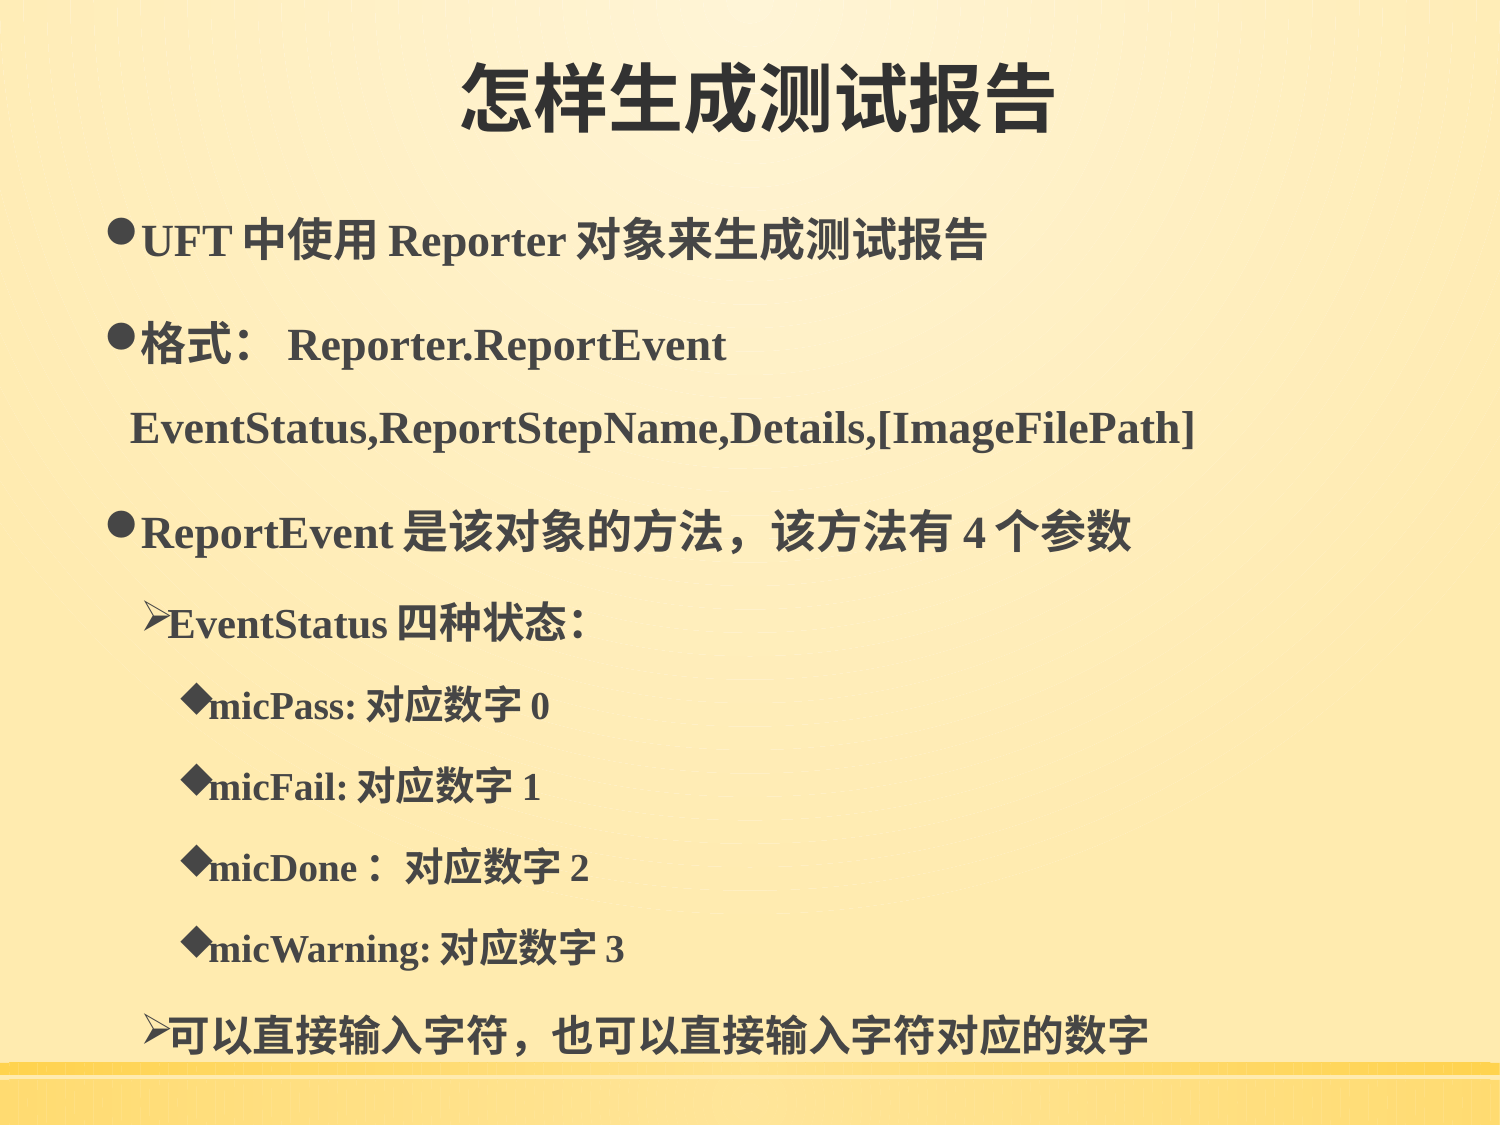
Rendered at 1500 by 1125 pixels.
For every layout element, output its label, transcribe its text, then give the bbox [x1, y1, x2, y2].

title 怎样生成测试报告 [80, 18, 1436, 150]
list UFT中使用Reporter对象来生成测试报告 格式：Reporter.ReportEvent EventStatus,ReportStepName,Details,[ImageFilePath] ReportEvent是该对象的方法，该方法有4个参数 EventStatus四种状态： micPass:对应数字0 micFail:对应数字1 micDone：对应数字2 micWarning:对应数字3 可以直接输入字符，也可以直接输入字符对应的数字 [83, 174, 1430, 1078]
